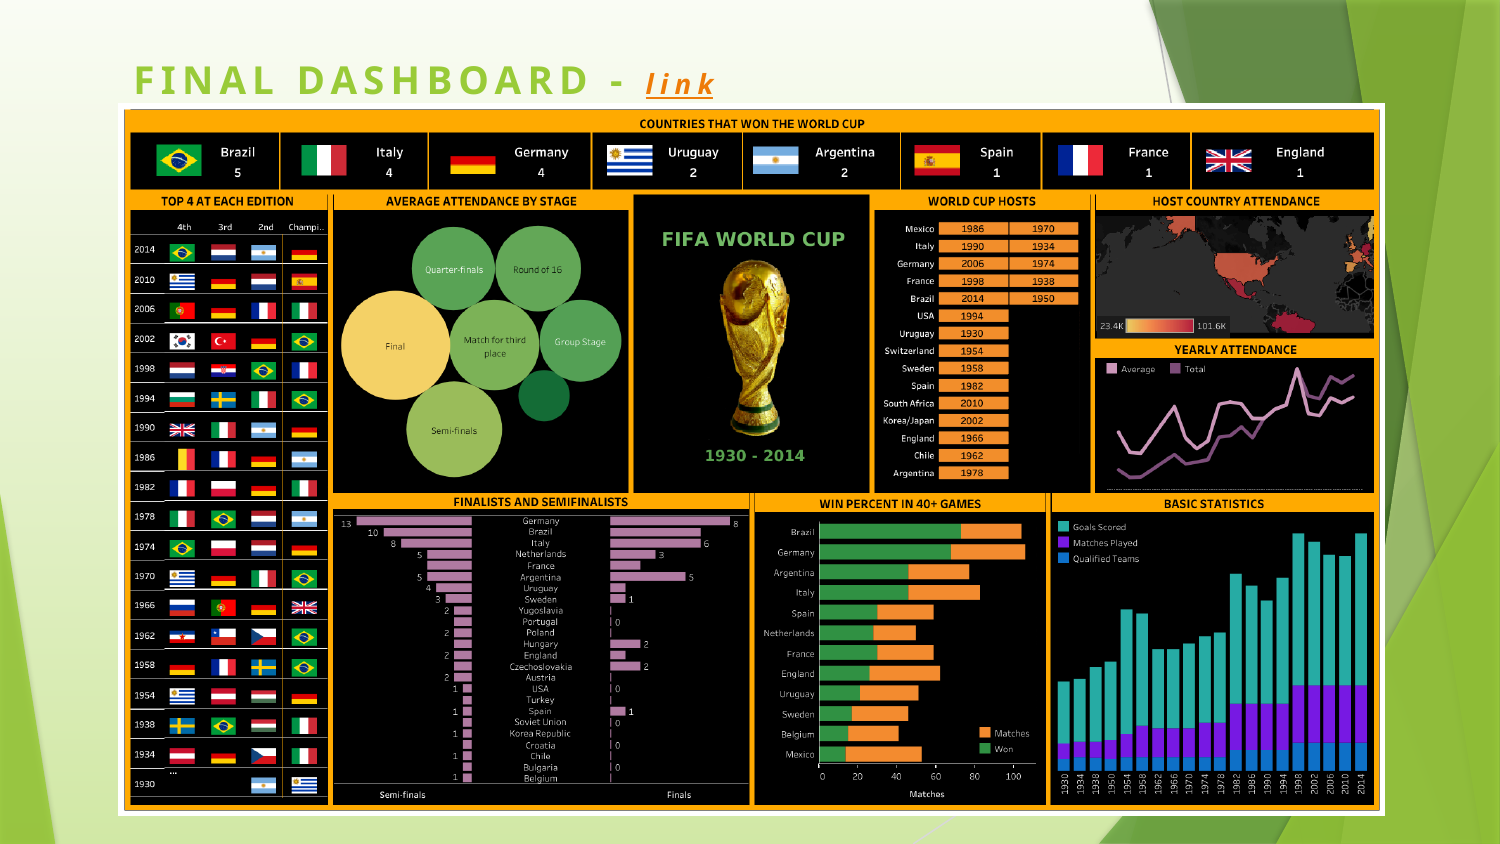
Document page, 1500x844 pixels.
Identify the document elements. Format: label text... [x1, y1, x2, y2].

picture [117, 103, 1385, 817]
text_box FINAL DASHBOARD - link [118, 41, 769, 102]
title My Design [769, 95, 1390, 227]
